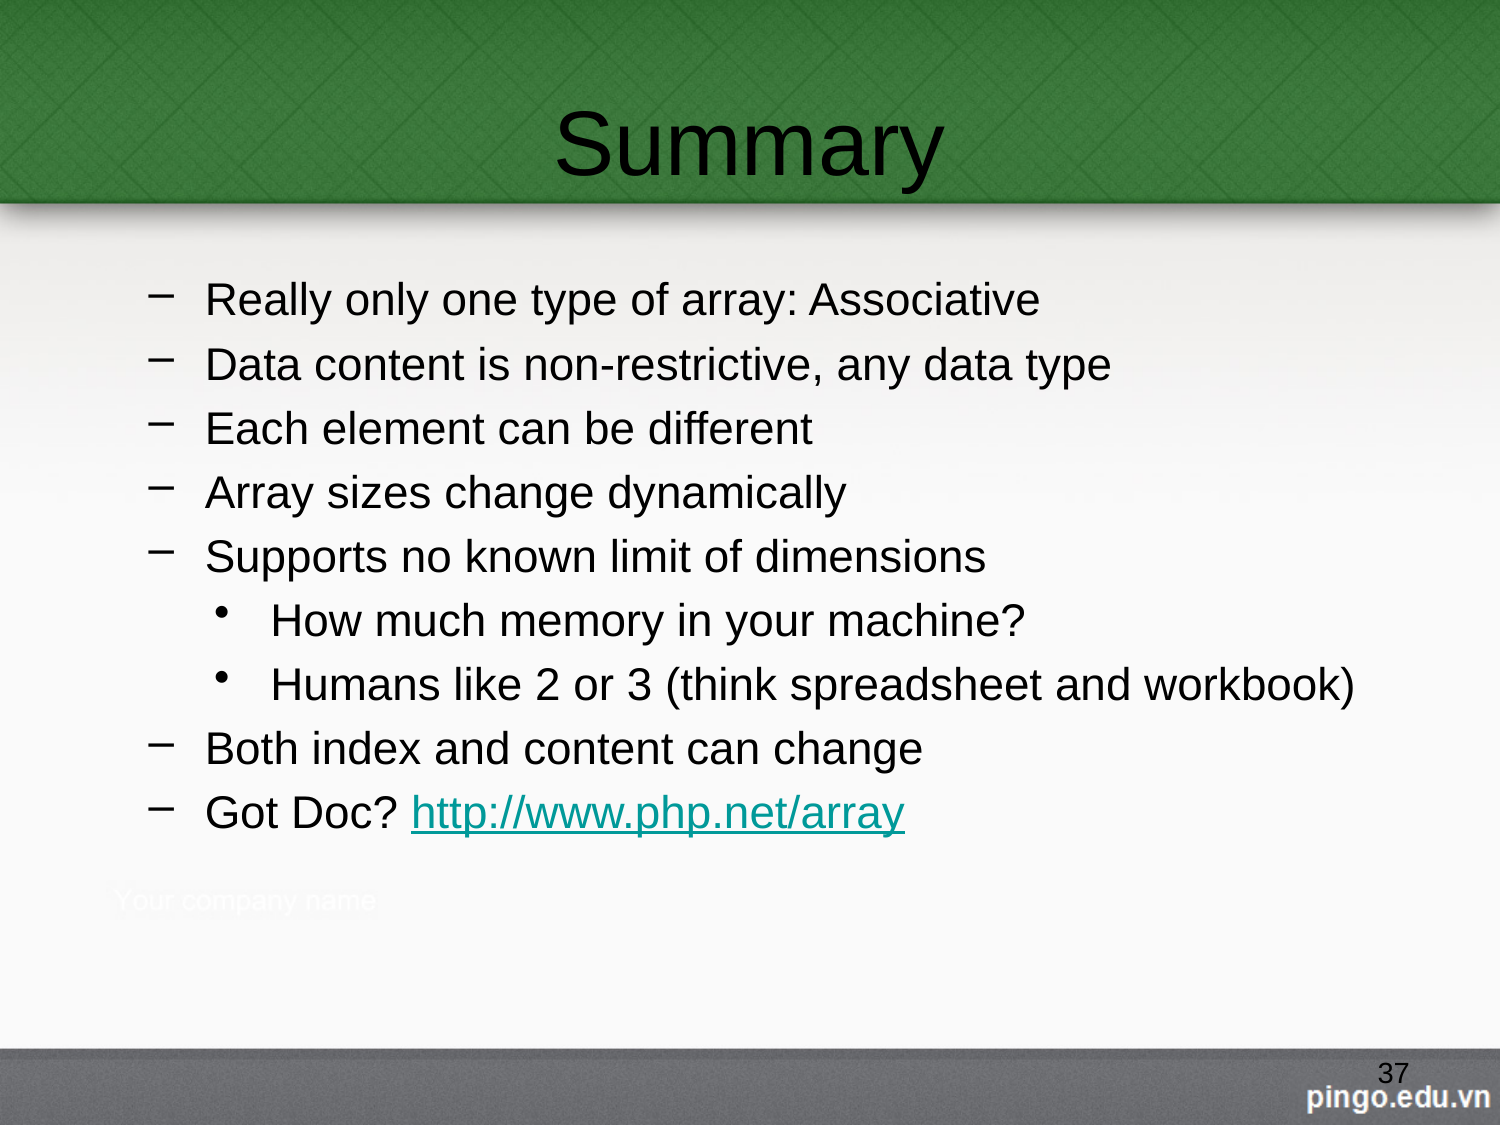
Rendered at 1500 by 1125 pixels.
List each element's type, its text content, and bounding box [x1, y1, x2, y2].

title Summary [74, 44, 1426, 233]
picture [0, 0, 1500, 1125]
list Really only one type of array: Associative Data content is non-restrictive, any data type Each element can be different Array sizes change dynamically Supports no known limit of dimensions How much memory in your machine? Humans like 2 or 3 (think spreadsheet and workbook) Both index and content can change Got Doc? http://www.php.net/array [74, 262, 1426, 1006]
slide_number 37 [1074, 1046, 1426, 1125]
